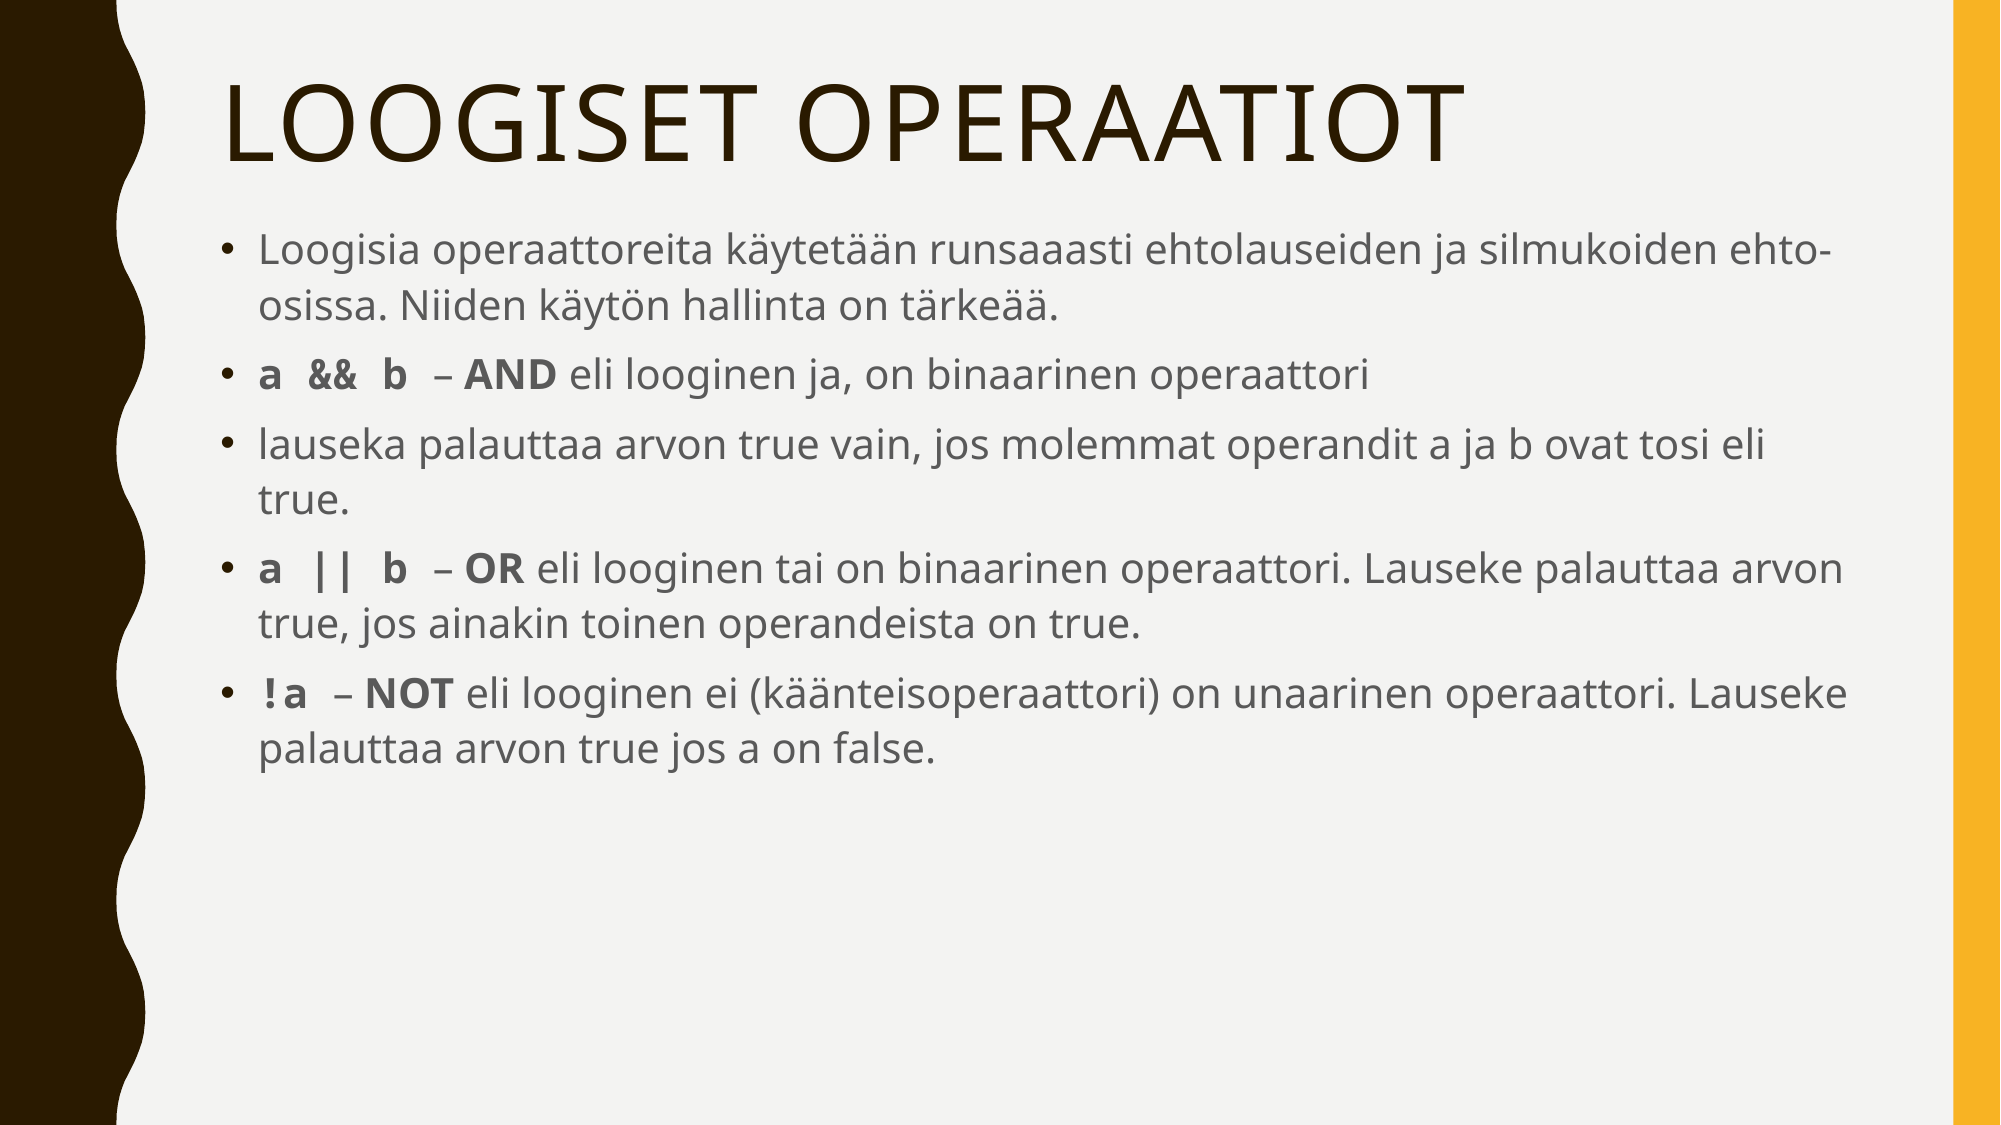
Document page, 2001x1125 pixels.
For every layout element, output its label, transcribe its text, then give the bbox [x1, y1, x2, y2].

title Loogiset operaatiot [205, 62, 1875, 210]
list Loogisia operaattoreita käytetään runsaaasti ehtolauseiden ja silmukoiden ehto-osissa. Niiden käytön hallinta on tärkeää. a && b – AND eli looginen ja, on binaarinen operaattori lauseka palauttaa arvon true vain, jos molemmat operandit a ja b ovat tosi eli true. a || b – OR eli looginen tai on binaarinen operaattori. Lauseke palauttaa arvon true, jos ainakin toinen operandeista on true. !a – NOT eli looginen ei (käänteisoperaattori) on unaarinen operaattori. Lauseke palauttaa arvon true jos a on false. [205, 210, 1875, 965]
